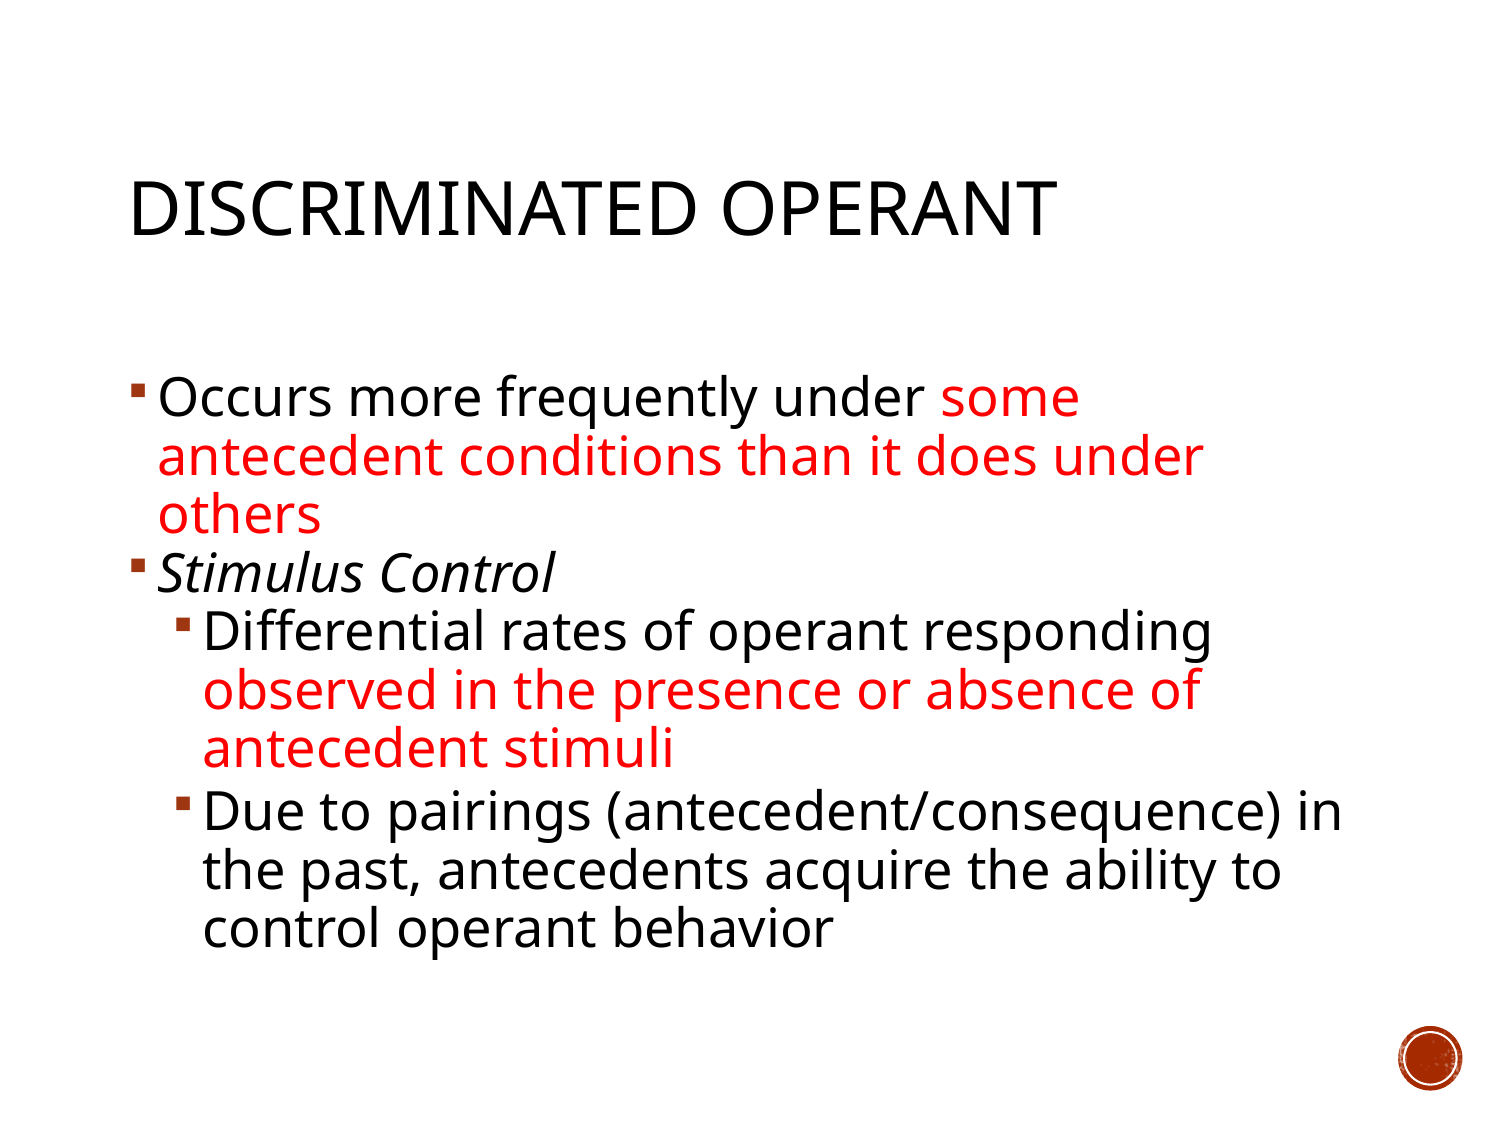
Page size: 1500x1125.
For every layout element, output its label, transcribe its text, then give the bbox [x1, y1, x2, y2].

title Discriminated Operant [112, 79, 1388, 344]
list Occurs more frequently under some antecedent conditions than it does under others Stimulus Control Differential rates of operant responding observed in the presence or absence of antecedent stimuli Due to pairings (antecedent/consequence) in the past, antecedents acquire the ability to control operant behavior [112, 362, 1388, 1000]
